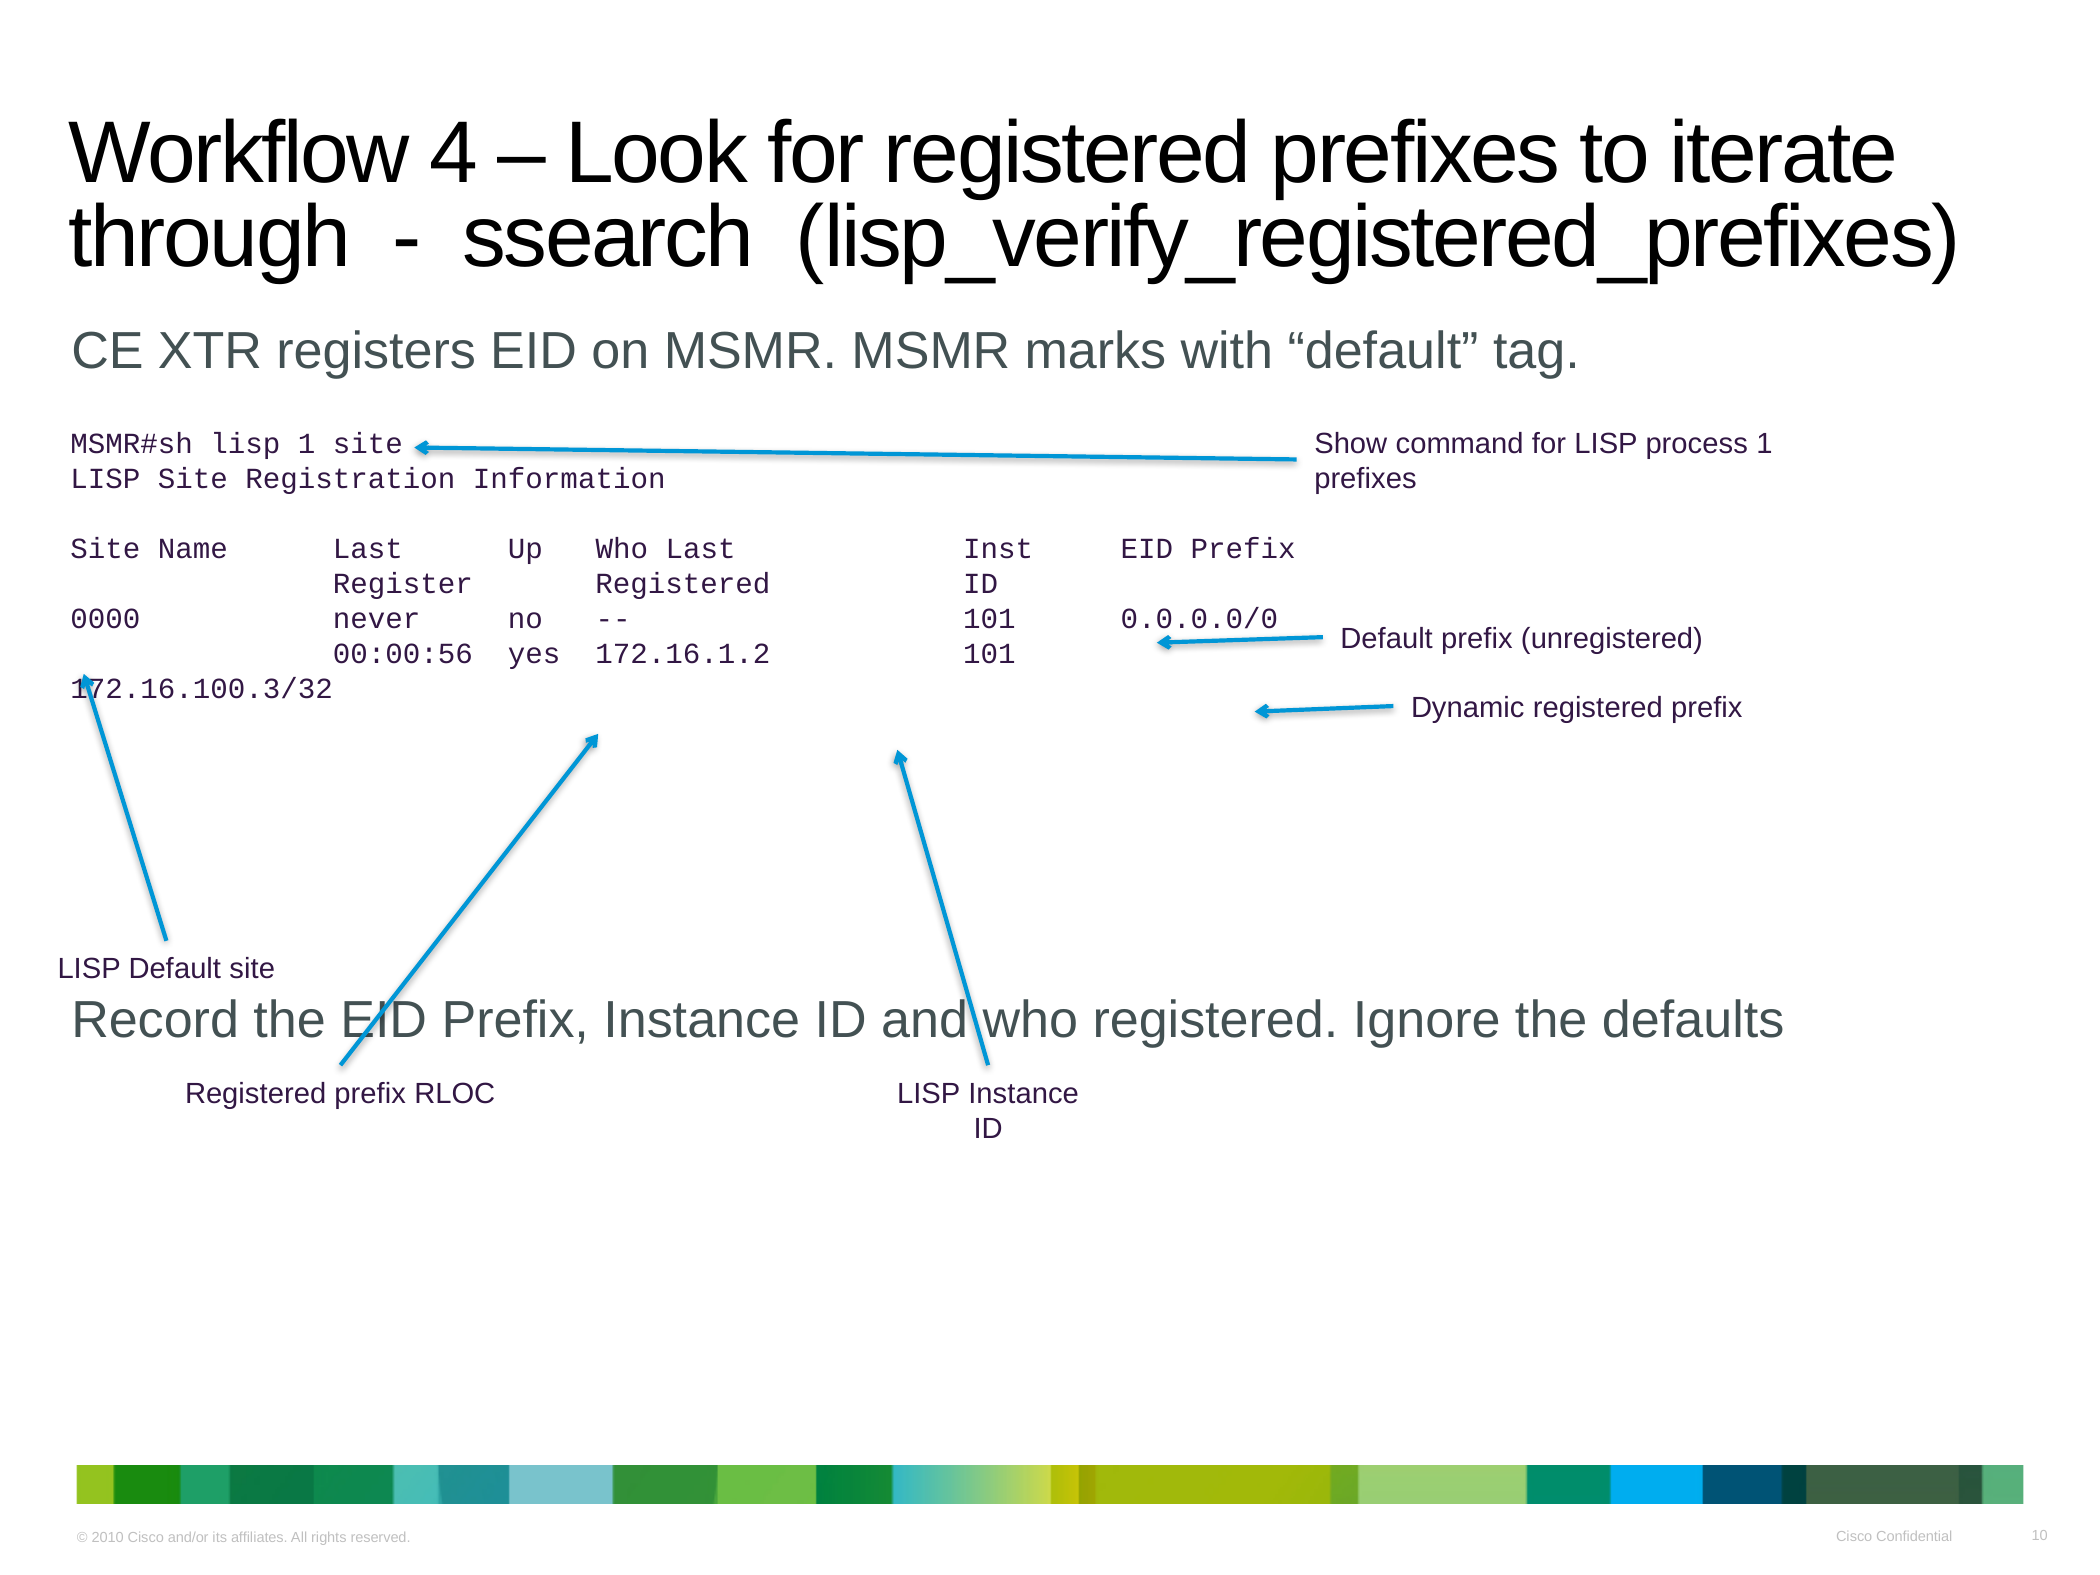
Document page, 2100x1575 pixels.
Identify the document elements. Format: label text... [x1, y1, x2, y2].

text_box Dynamic registered prefix [1393, 679, 1950, 733]
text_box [414, 447, 1297, 461]
text_box Show command for LISP process 1 prefixes [1296, 415, 1853, 504]
text_box LISP Default site [4, 940, 329, 994]
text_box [83, 673, 167, 941]
picture [76, 1465, 1610, 1504]
title Workflow 4 – Look for registered prefixes to iterate through - ssearch (lisp_verify_registered_prefixes) [52, 99, 2024, 292]
list CE XTR registers EID on MSMR. MSMR marks with “default” tag. Record the EID Prefix, Instance ID and who registered. Ignore the defaults [53, 311, 2022, 1453]
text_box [897, 749, 989, 1066]
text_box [340, 733, 599, 1066]
text_box Registered prefix RLOC [101, 1065, 580, 1118]
text_box LISP Instance ID [870, 1065, 1106, 1153]
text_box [1254, 706, 1394, 712]
picture [1783, 1465, 2024, 1504]
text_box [1156, 637, 1324, 643]
text_box Default prefix (unregistered) [1322, 610, 1880, 664]
text_box MSMR#sh lisp 1 site LISP Site Registration Information Site Name Last Up Who Last Inst EID Prefix Register Registered ID 0000 never no -- 101 0.0.0.0/0 00:00:56 yes 172.16.1.2 101 172.16.100.3/32 [52, 415, 1369, 713]
